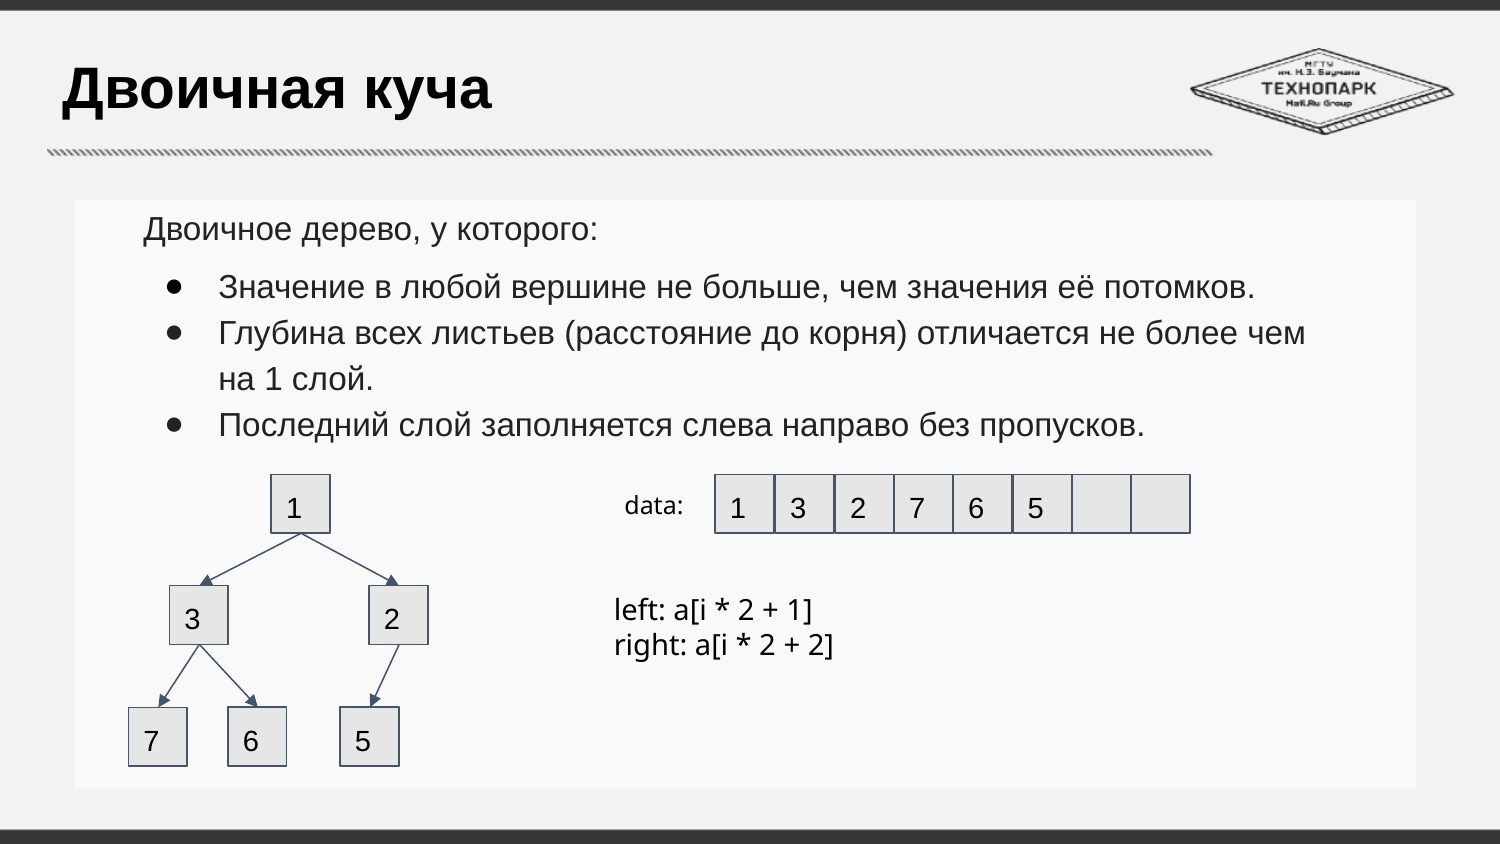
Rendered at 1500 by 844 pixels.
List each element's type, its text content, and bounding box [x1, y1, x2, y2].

text_box data: [593, 474, 714, 534]
title Двоичная куча [47, 31, 1191, 139]
text_box 3 [169, 585, 230, 642]
text_box 6 [227, 707, 288, 767]
text_box 1 [714, 474, 775, 534]
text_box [199, 533, 298, 586]
picture [0, 0, 1500, 844]
text_box 7 [128, 707, 189, 767]
text_box [1073, 474, 1131, 534]
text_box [158, 644, 197, 708]
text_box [370, 644, 400, 708]
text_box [300, 533, 400, 586]
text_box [199, 644, 259, 708]
text_box 3 [775, 474, 835, 534]
text_box 2 [835, 474, 894, 534]
text_box 1 [271, 474, 332, 531]
text_box 6 [953, 474, 1012, 534]
text_box 7 [894, 474, 953, 534]
text_box left: a[i * 2 + 1] right: a[i * 2 + 2] [598, 576, 1256, 667]
text_box 5 [1012, 474, 1073, 534]
text_box 2 [369, 585, 430, 645]
text_box [1131, 474, 1191, 534]
text_box 5 [340, 707, 401, 766]
list Двоичное дерево, у которого: Значение в любой вершине не больше, чем значения её потомков. Глубина всех листьев (расстояние до корня) отличается не более чем на 1 слой. Последний слой заполняется слева направо без пропусков. [128, 186, 1364, 431]
